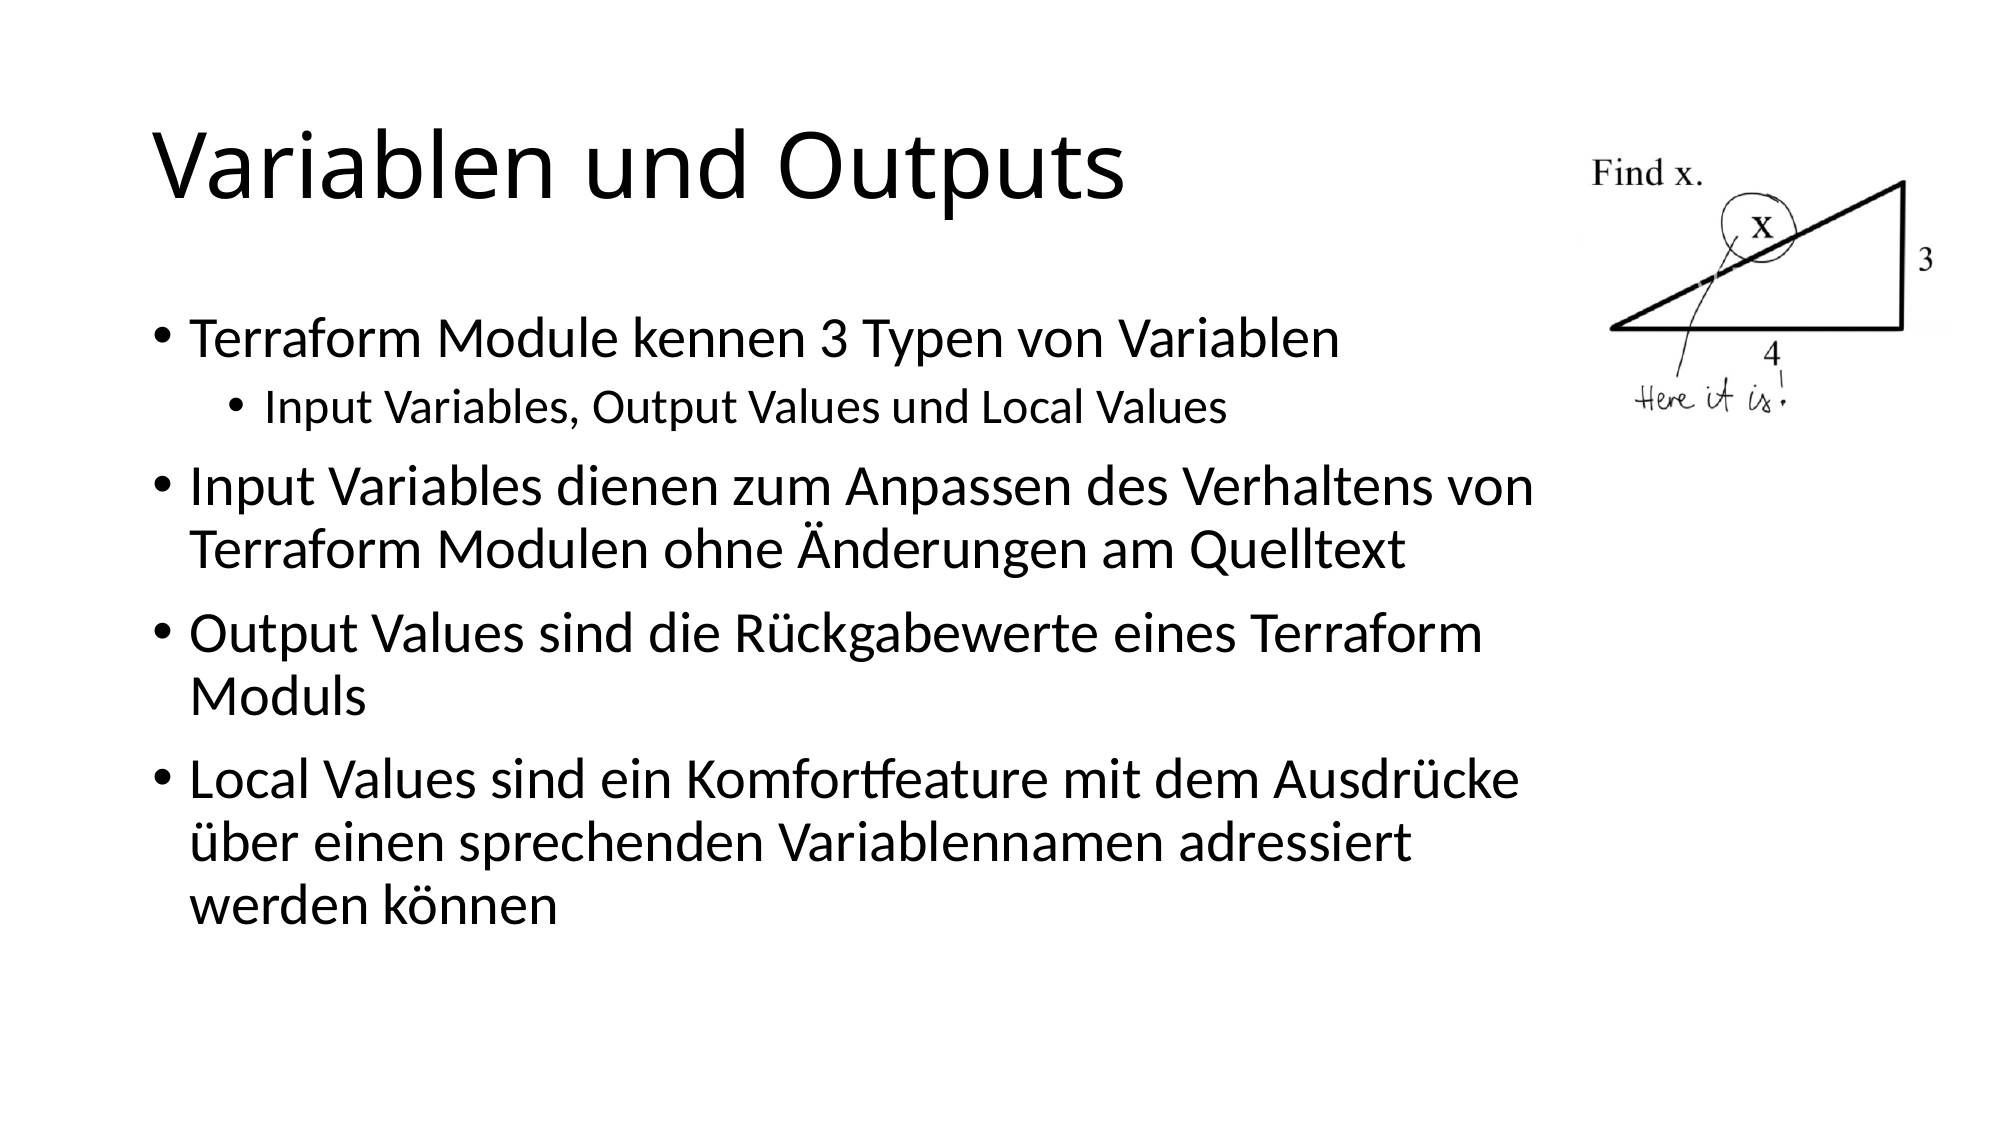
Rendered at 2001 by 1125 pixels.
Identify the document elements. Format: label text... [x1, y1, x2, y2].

list Terraform Module kennen 3 Typen von Variablen Input Variables, Output Values und Local Values Input Variables dienen zum Anpassen des Verhaltens von Terraform Modulen ohne Änderungen am Quelltext Output Values sind die Rückgabewerte eines Terraform Moduls Local Values sind ein Komfortfeature mit dem Ausdrücke über einen sprechenden Variablennamen adressiert werden können [137, 299, 1567, 1014]
picture [1548, 58, 1987, 497]
title Variablen und Outputs [137, 59, 1548, 278]
